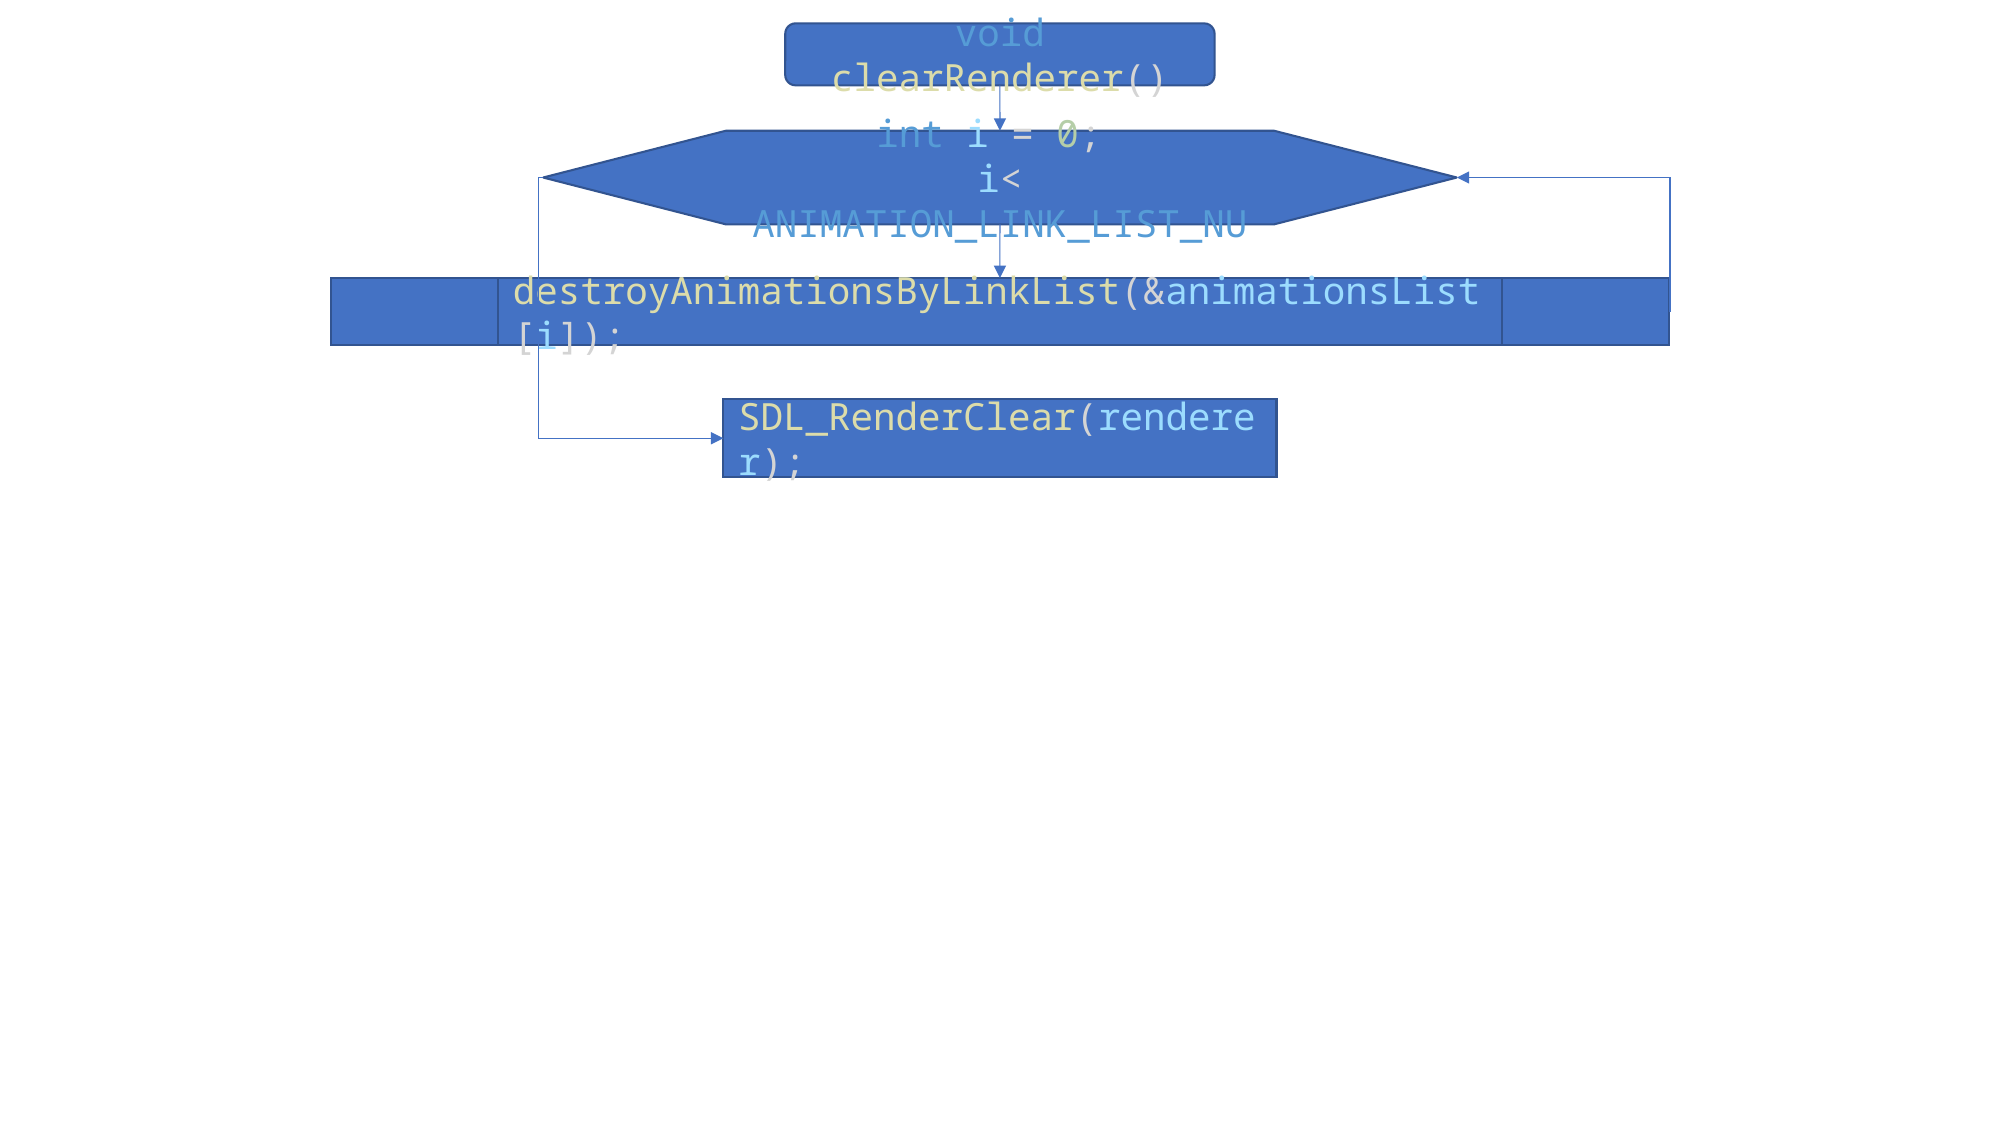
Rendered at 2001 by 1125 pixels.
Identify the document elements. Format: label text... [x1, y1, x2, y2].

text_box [543, 177, 724, 439]
text_box SDL_RenderClear(renderer); [722, 398, 1278, 478]
text_box destroyAnimationsByLinkList(&animationsList[i]); [330, 277, 538, 346]
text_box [1456, 177, 1670, 312]
text_box destroyAnimationsByLinkList(&animationsList[i]); [724, 277, 1670, 346]
text_box int i = 0; i< ANIMATION_LINK_LIST_NU [542, 129, 1457, 226]
text_box void clearRenderer() [784, 22, 1216, 87]
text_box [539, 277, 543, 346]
